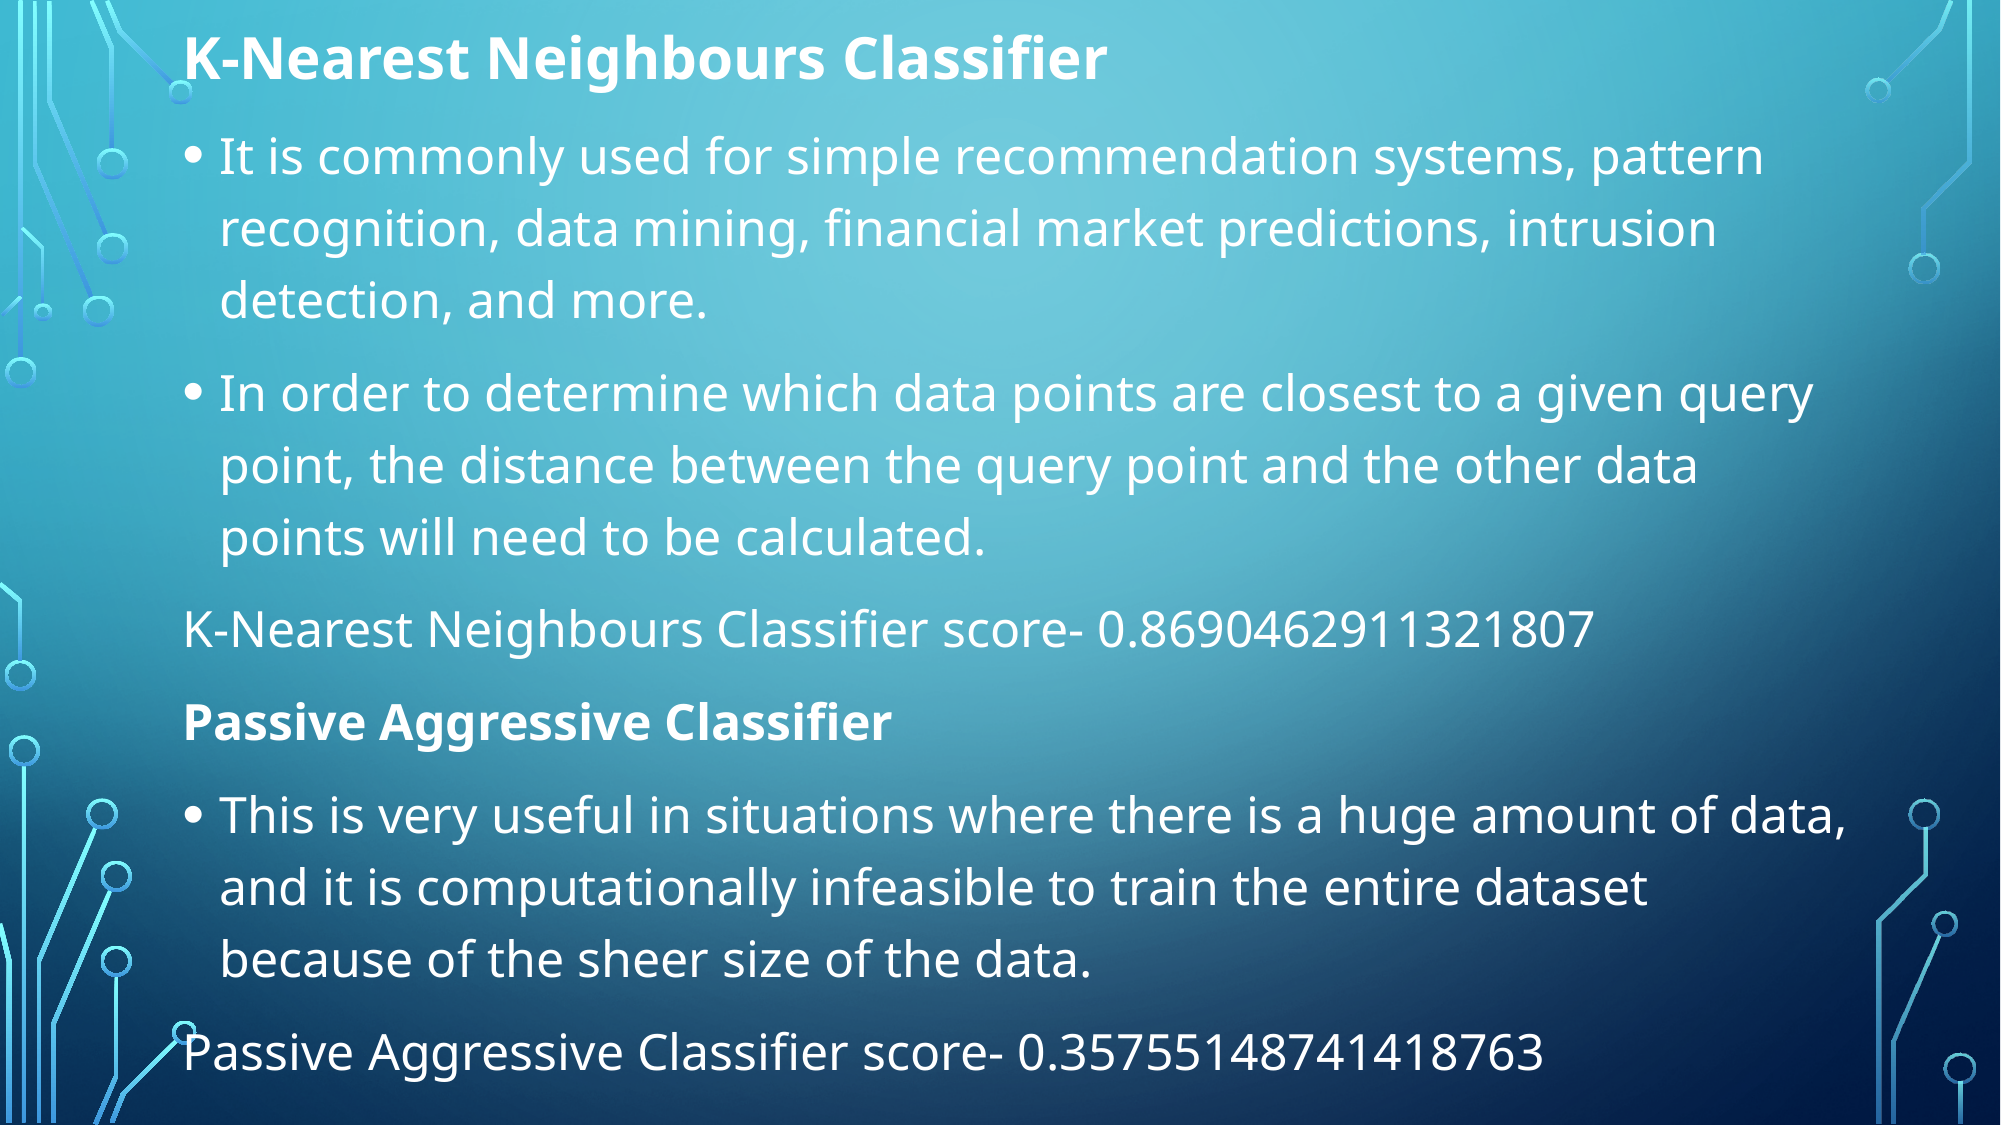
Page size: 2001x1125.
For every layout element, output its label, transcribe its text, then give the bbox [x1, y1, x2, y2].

list K-Nearest Neighbours Classifier It is commonly used for simple recommendation systems, pattern recognition, data mining, financial market predictions, intrusion detection, and more. In order to determine which data points are closest to a given query point, the distance between the query point and the other data points will need to be calculated. K-Nearest Neighbours Classifier score- 0.8690462911321807 Passive Aggressive Classifier This is very useful in situations where there is a huge amount of data, and it is computationally infeasible to train the entire dataset because of the sheer size of the data. Passive Aggressive Classifier score- 0.35755148741418763 [167, 0, 1868, 1125]
